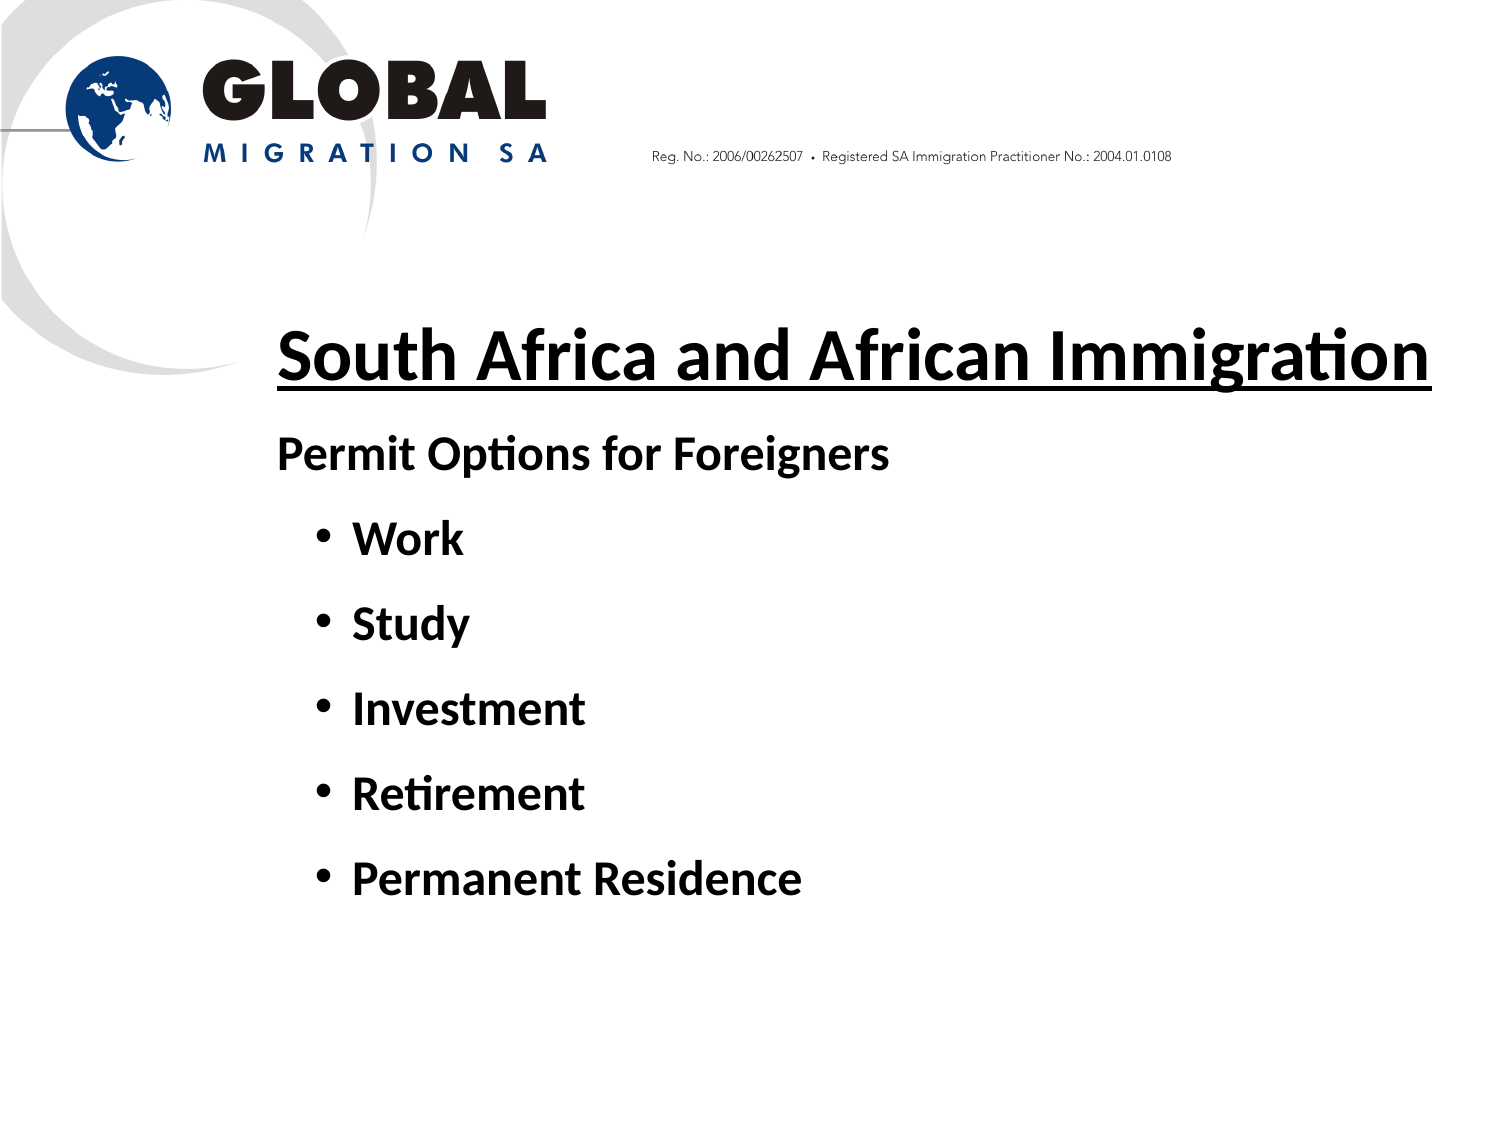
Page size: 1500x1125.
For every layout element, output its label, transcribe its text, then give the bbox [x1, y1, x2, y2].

text_box South Africa and African Immigration Permit Options for Foreigners Work Study Investment Retirement Permanent Residence [112, 210, 1500, 1125]
picture [0, 0, 1171, 398]
